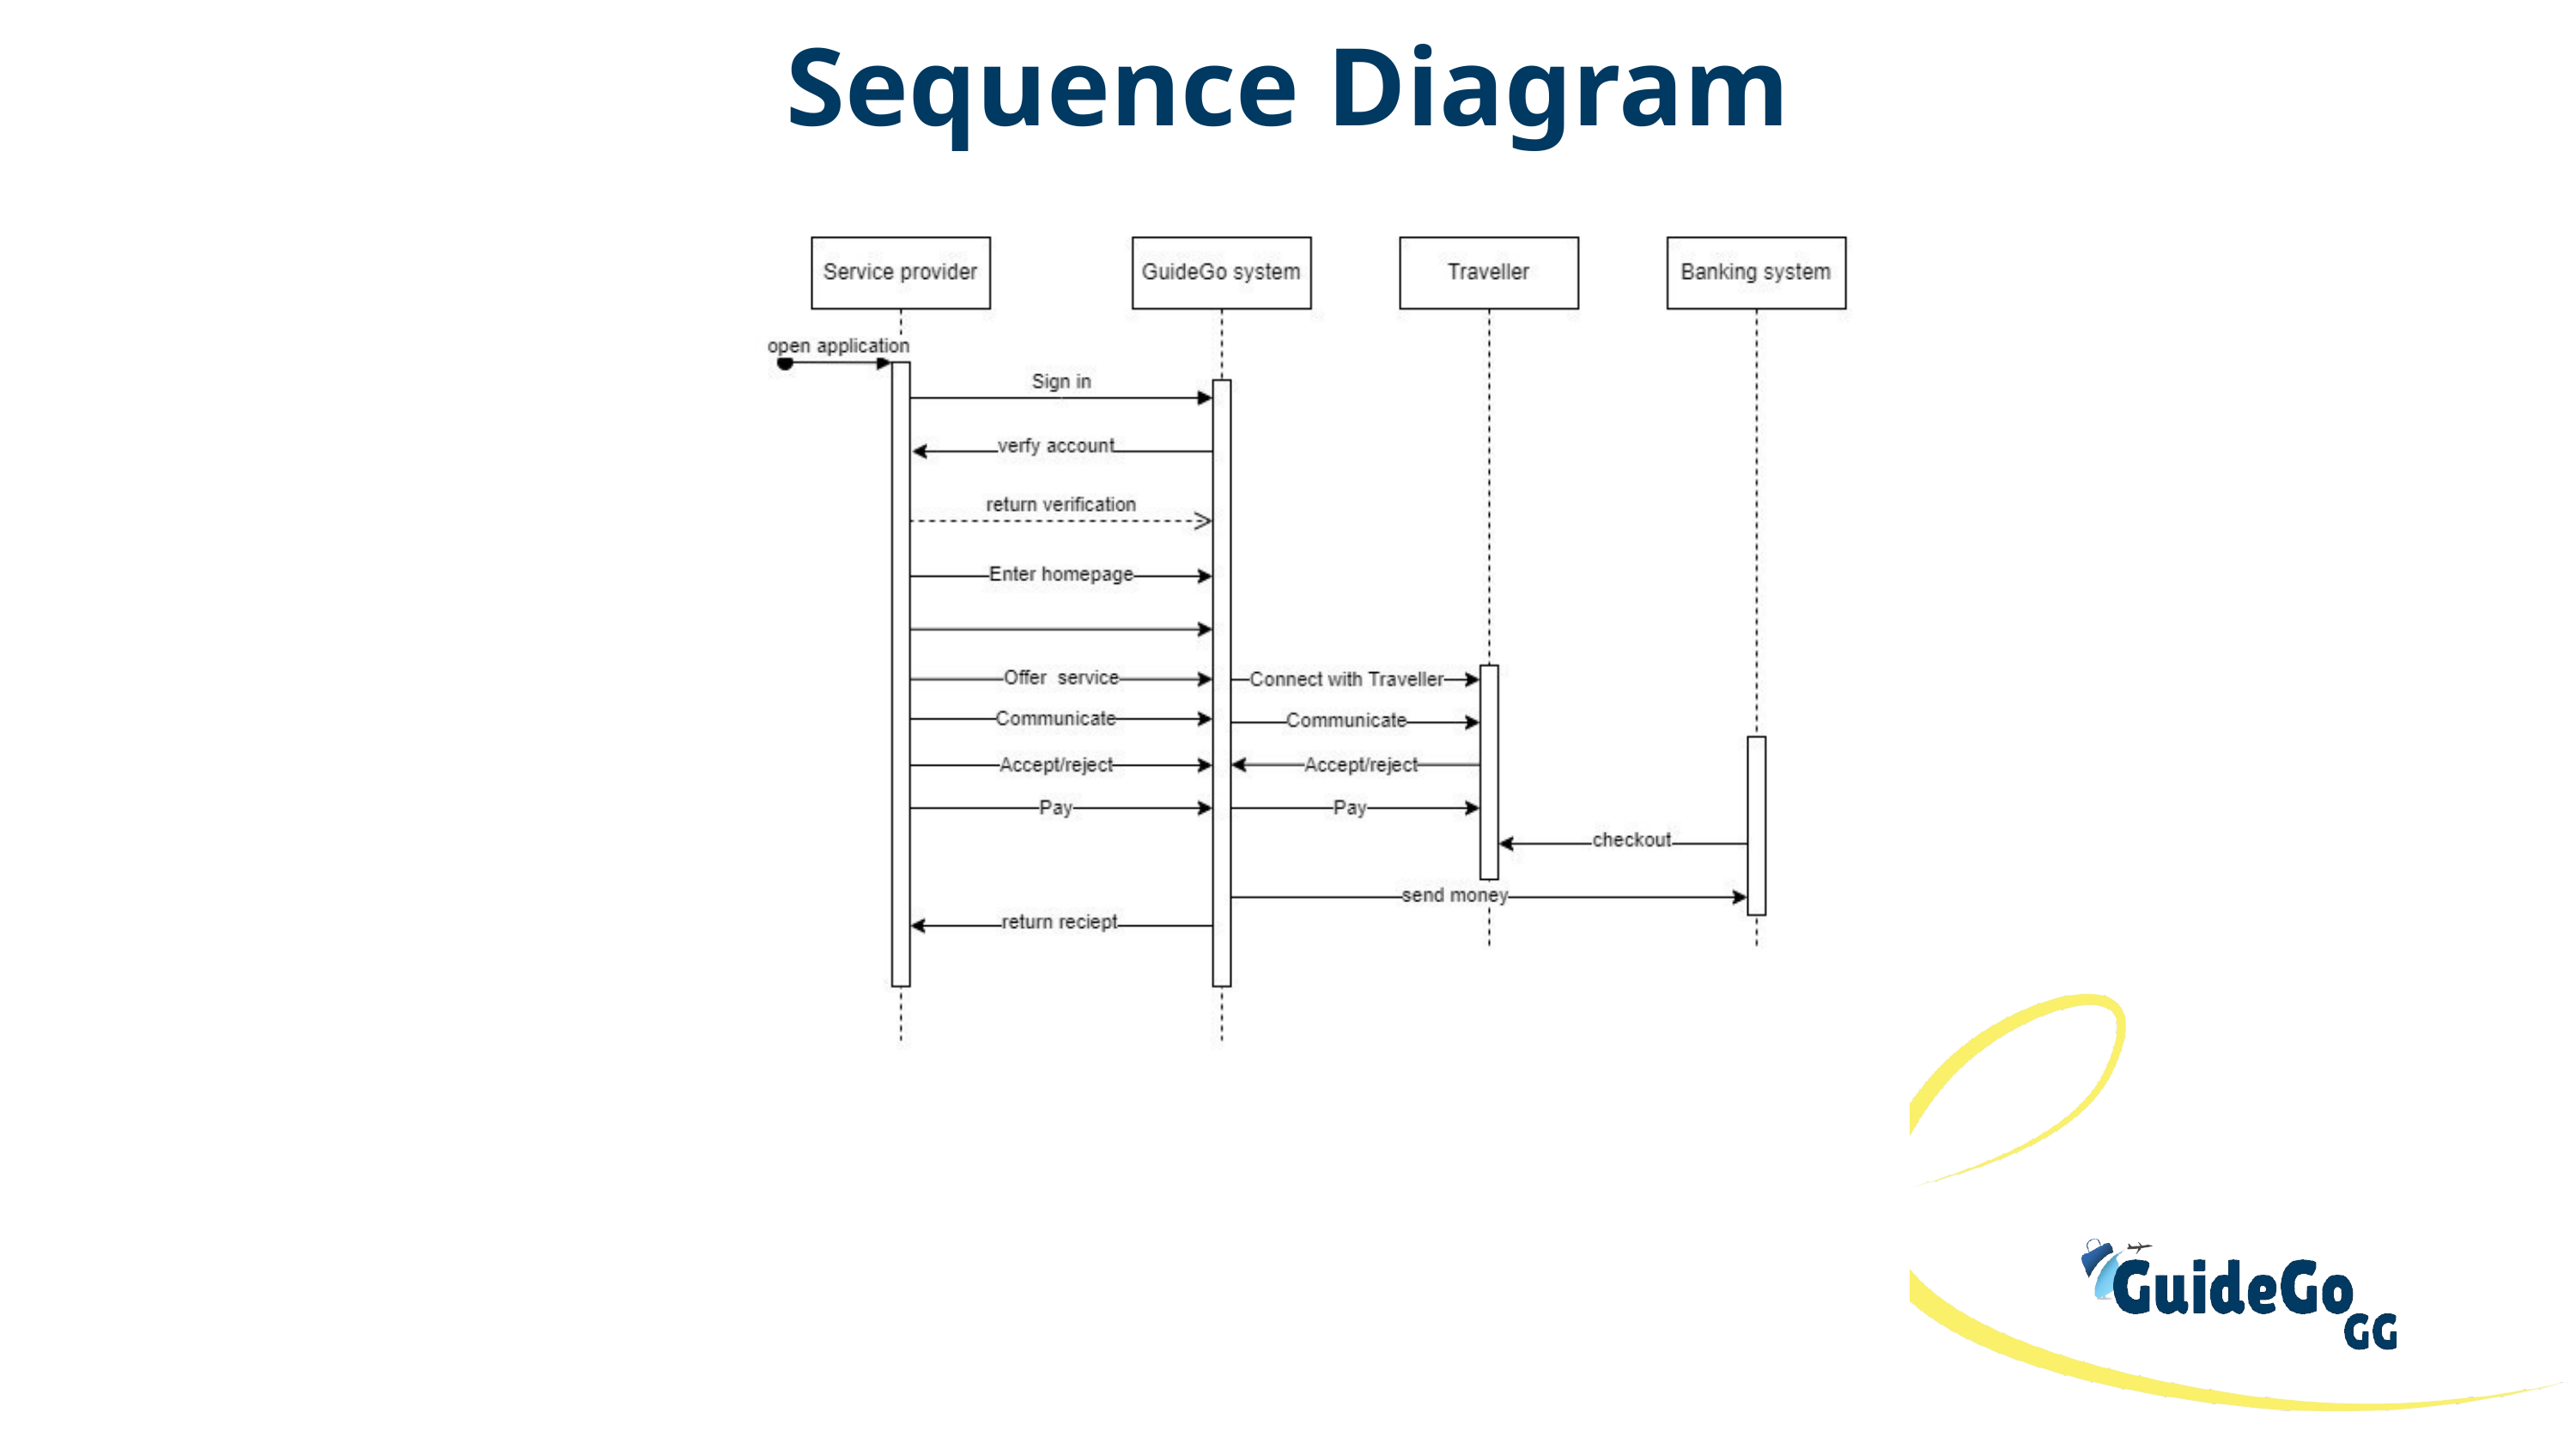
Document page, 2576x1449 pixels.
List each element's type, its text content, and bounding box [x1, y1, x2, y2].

text_box [740, 166, 1935, 1086]
picture [1910, 917, 2576, 1449]
text_box Sequence Diagram [190, 20, 2386, 148]
